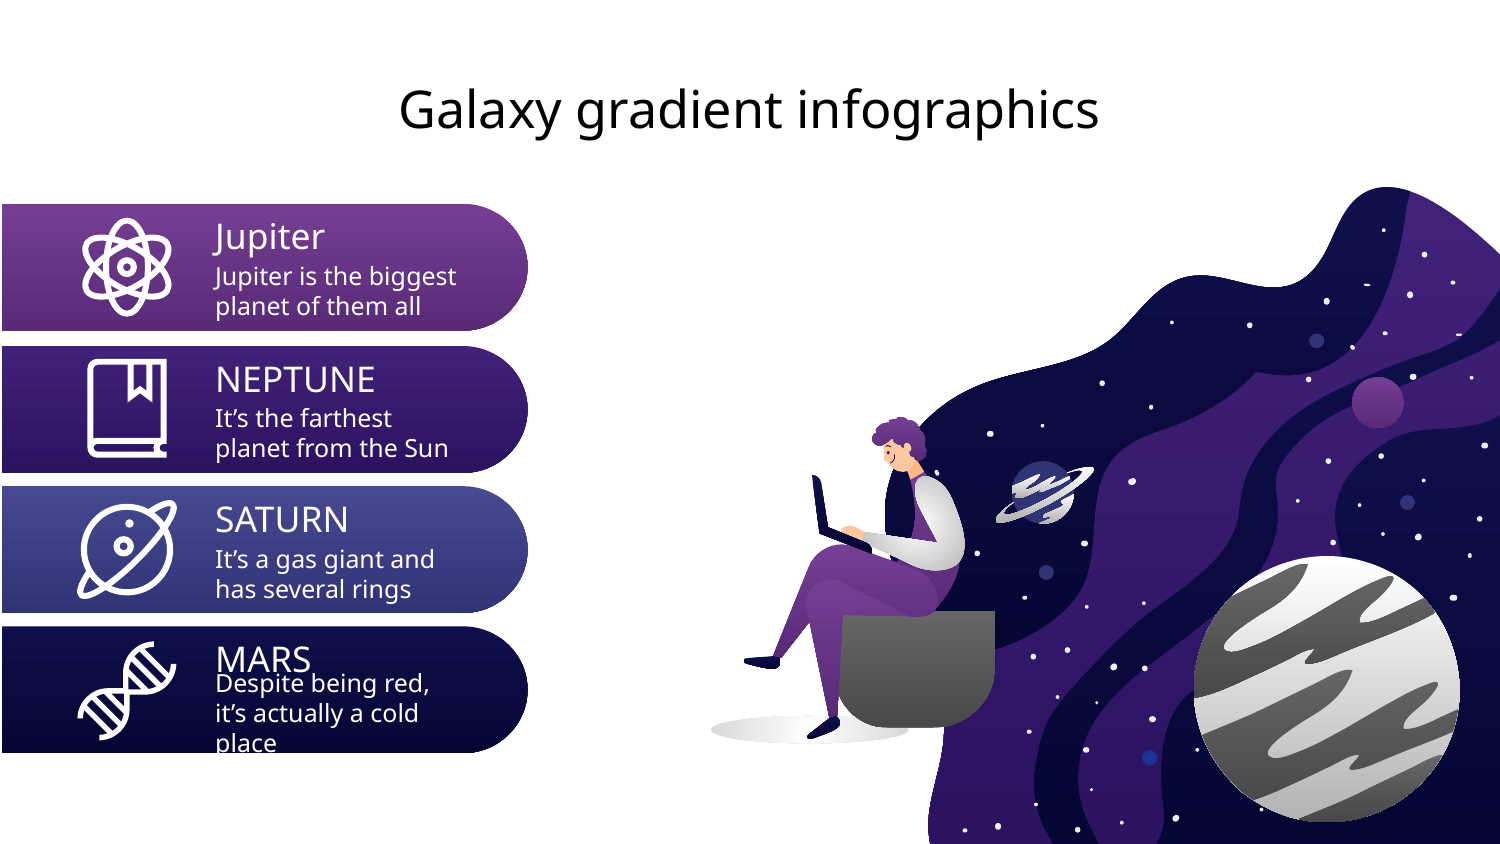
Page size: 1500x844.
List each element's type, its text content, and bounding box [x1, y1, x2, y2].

text_box Despite being red, it’s actually a cold place [200, 683, 481, 742]
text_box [80, 217, 174, 317]
text_box MARS [200, 636, 481, 680]
text_box [1, 486, 528, 613]
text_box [74, 499, 180, 600]
text_box Galaxy gradient infographics [116, 74, 1384, 141]
text_box [1, 626, 528, 754]
text_box [87, 358, 167, 458]
text_box [1, 346, 528, 473]
text_box It’s the farthest planet from the Sun [200, 403, 481, 462]
text_box It’s a gas giant and has several rings [200, 543, 481, 603]
text_box SATURN [200, 497, 481, 540]
text_box NEPTUNE [200, 356, 481, 400]
text_box [77, 641, 177, 741]
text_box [710, 186, 1500, 844]
text_box Jupiter is the biggest planet of them all [200, 261, 481, 320]
text_box Jupiter [200, 214, 481, 258]
text_box [1, 203, 528, 331]
